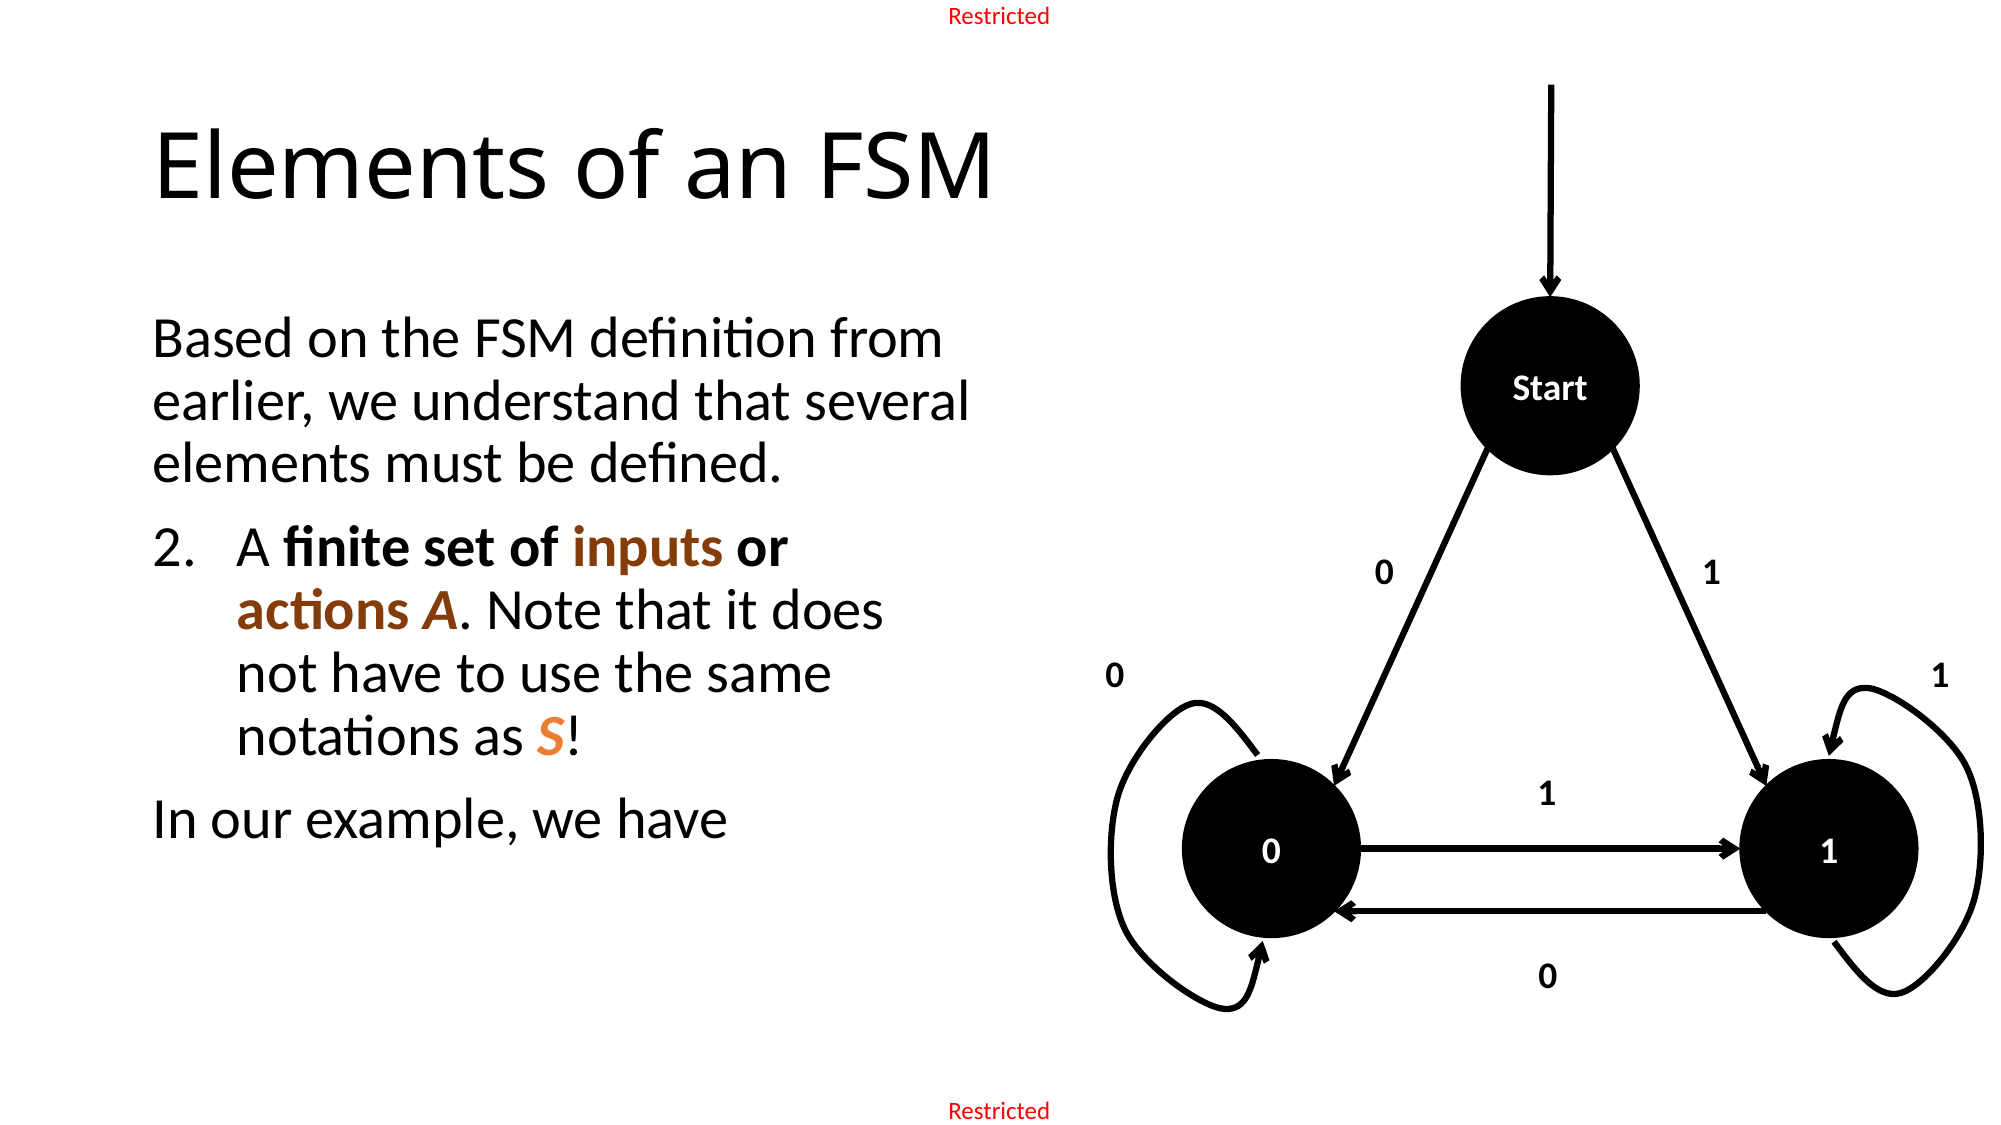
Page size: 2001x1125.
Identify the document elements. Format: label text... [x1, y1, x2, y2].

text_box 1 [1739, 758, 1833, 939]
text_box 1 [1915, 642, 1969, 702]
title Elements of an FSM [137, 59, 1863, 278]
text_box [1612, 448, 1767, 786]
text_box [1334, 448, 1488, 786]
text_box [1824, 686, 1982, 995]
text_box [1109, 701, 1267, 1010]
text_box 0 [1523, 943, 1577, 1004]
text_box 0 [1258, 758, 1361, 939]
text_box Start [1460, 296, 1640, 476]
text_box 1 [1522, 761, 1576, 821]
text_box 0 [1090, 642, 1144, 702]
